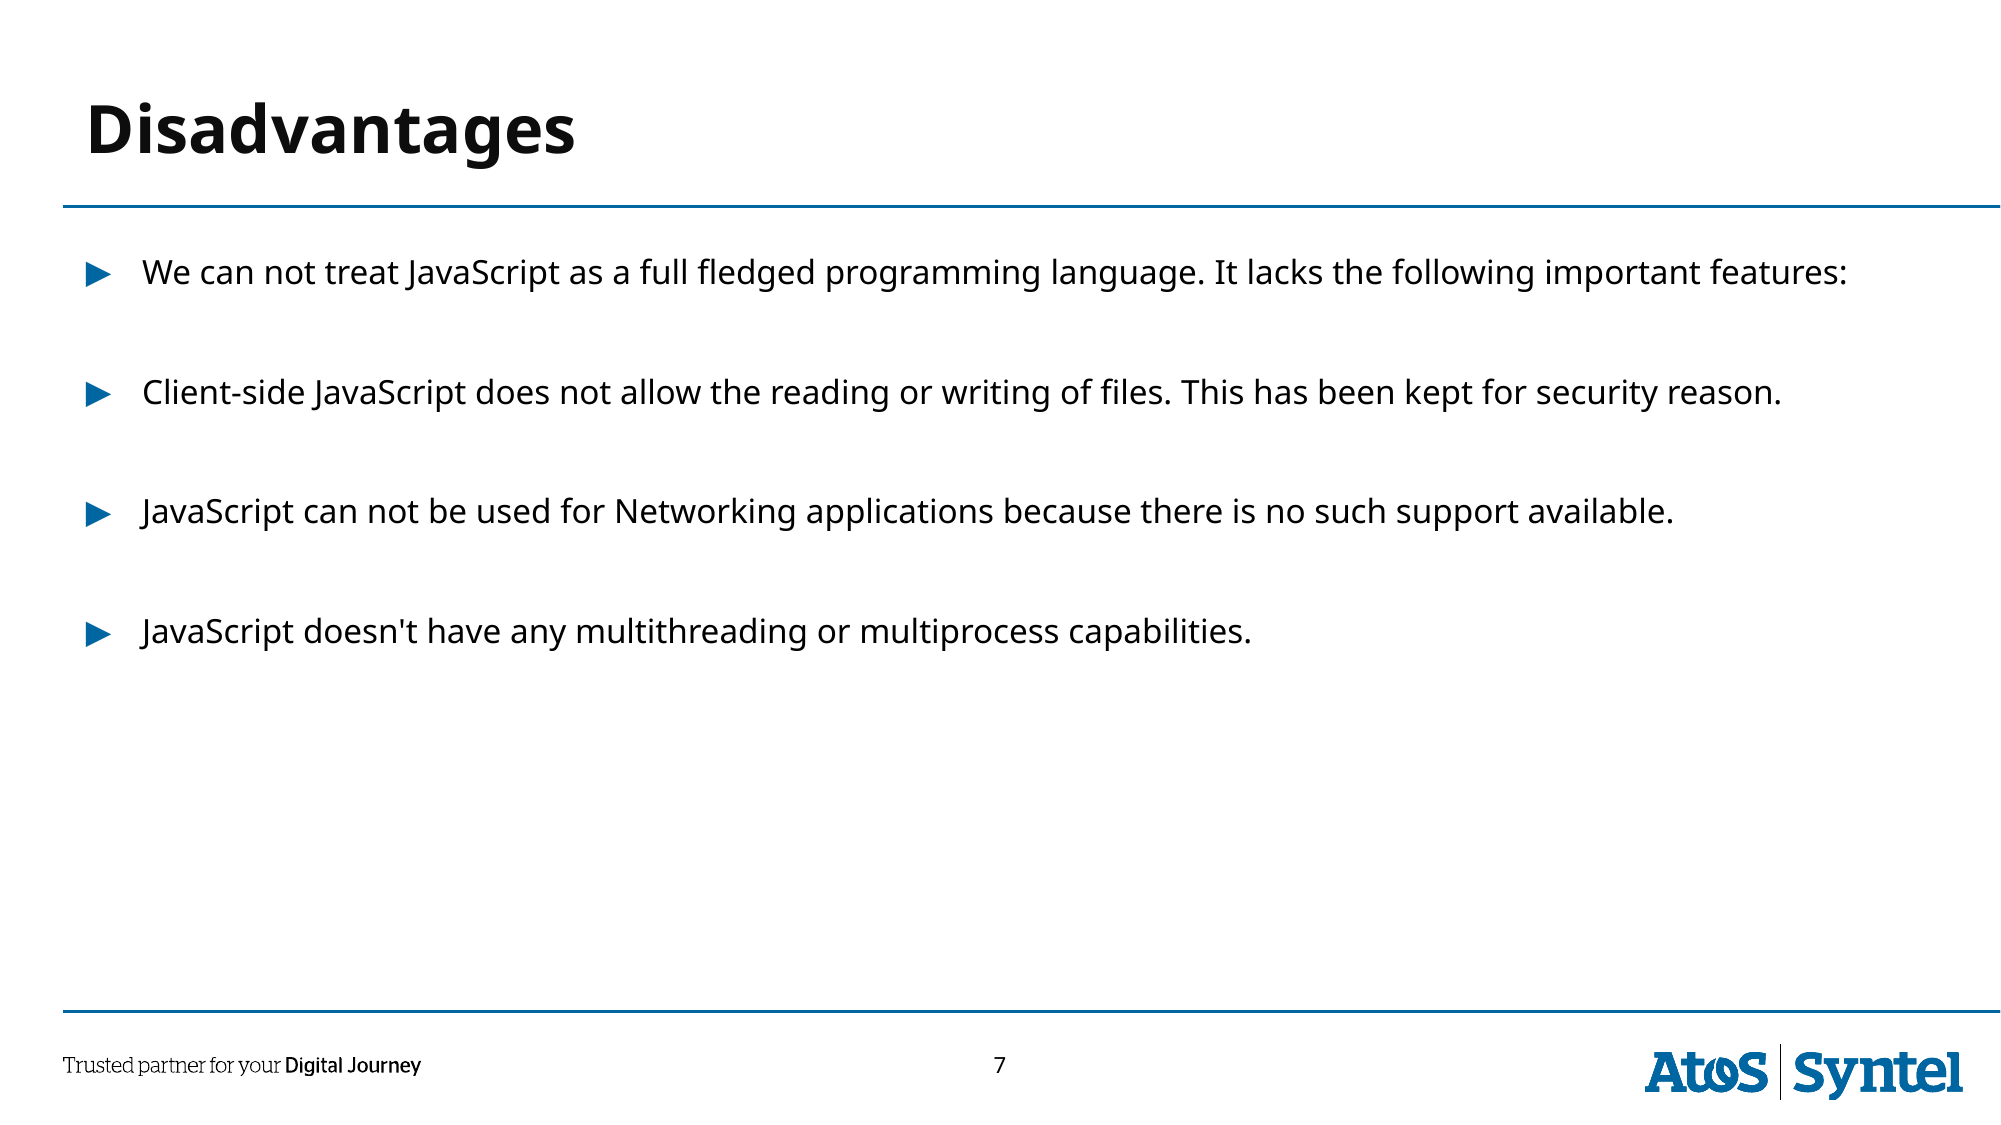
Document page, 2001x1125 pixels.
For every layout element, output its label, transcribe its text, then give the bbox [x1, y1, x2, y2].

text_box We can not treat JavaScript as a full fledged programming language. It lacks the following important features: Client-side JavaScript does not allow the reading or writing of files. This has been kept for security reason. JavaScript can not be used for Networking applications because there is no such support available. JavaScript doesn't have any multithreading or multiprocess capabilities. [71, 223, 1892, 658]
text_box Disadvantages [71, 79, 1743, 175]
